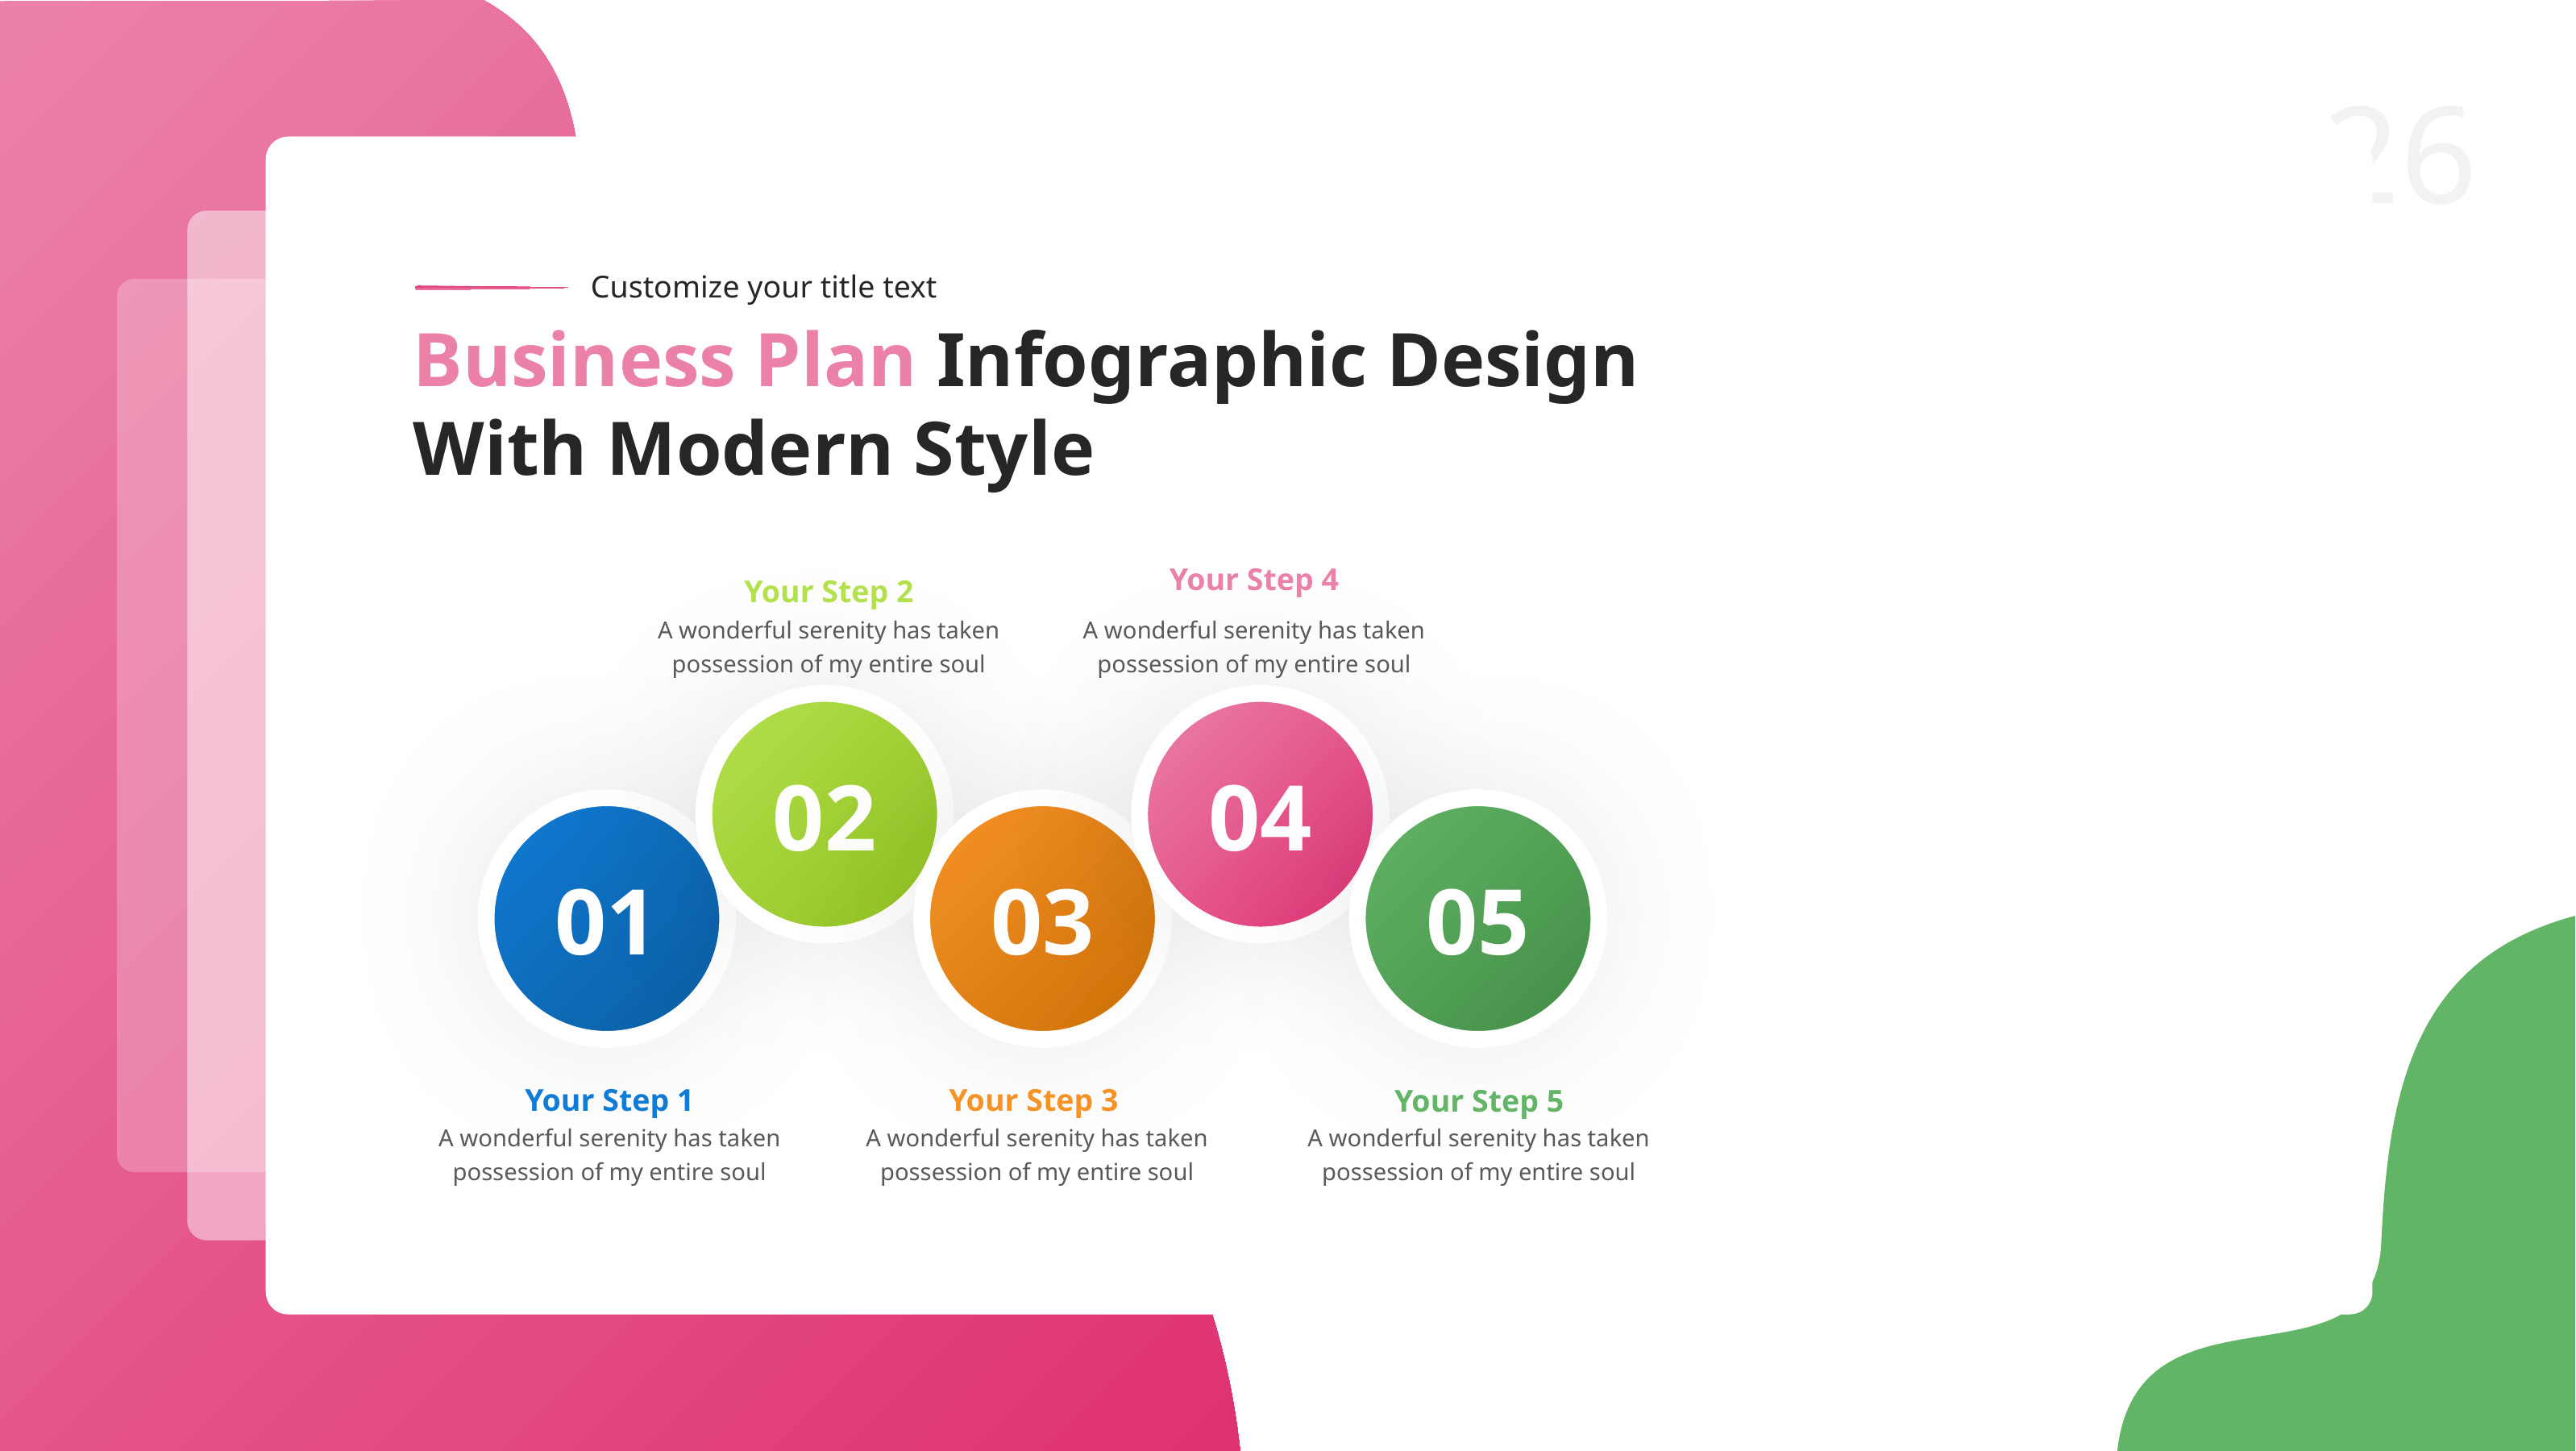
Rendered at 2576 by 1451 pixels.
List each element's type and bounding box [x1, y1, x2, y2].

picture [1730, 149, 2504, 1451]
text_box [116, 135, 2371, 1316]
